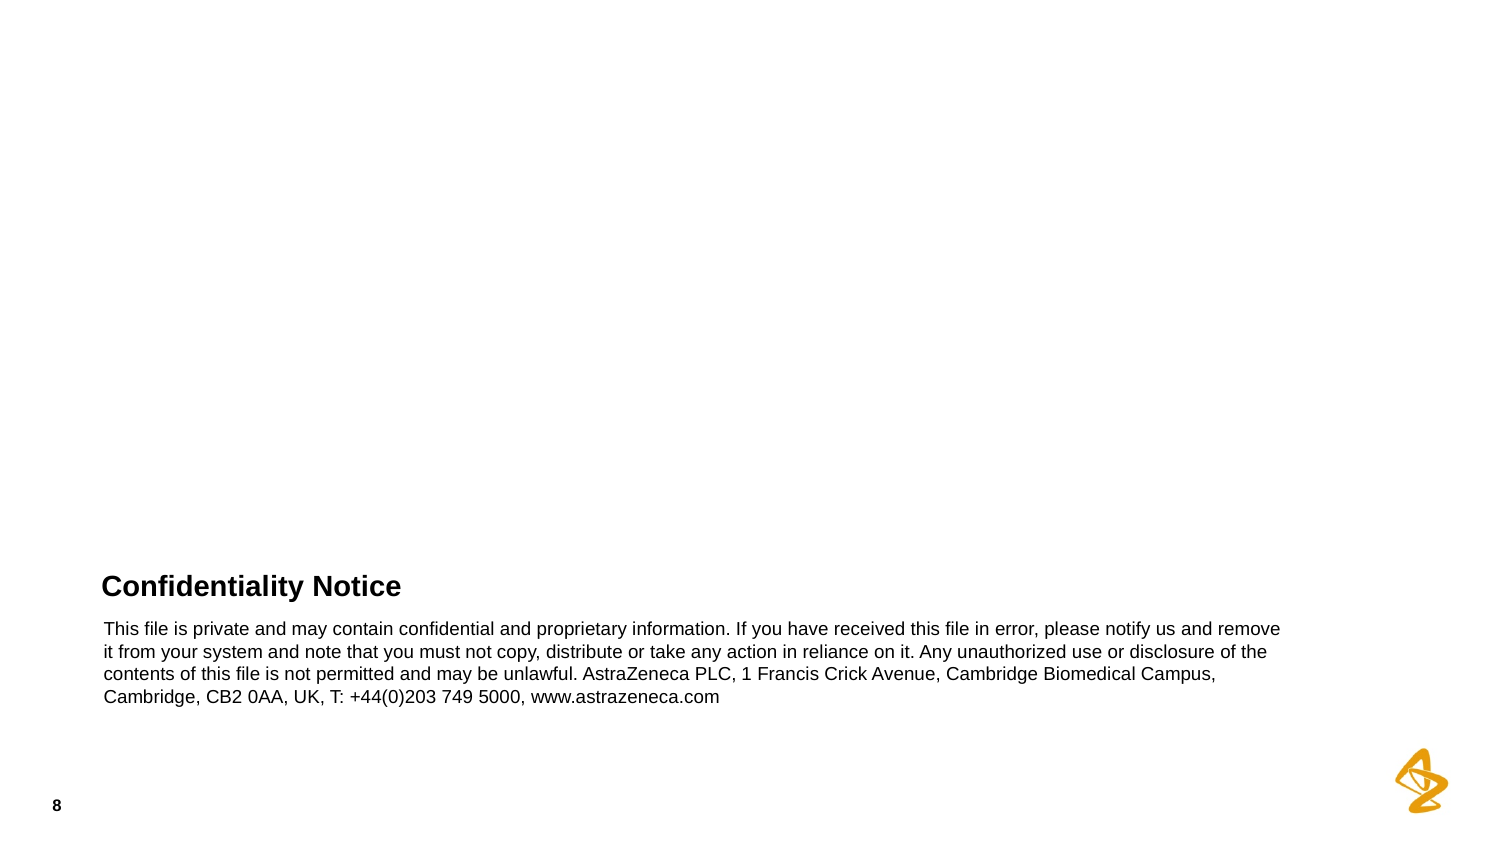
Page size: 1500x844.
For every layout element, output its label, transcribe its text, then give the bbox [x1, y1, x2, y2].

slide_number 8 [52, 795, 118, 822]
picture [1384, 737, 1459, 824]
